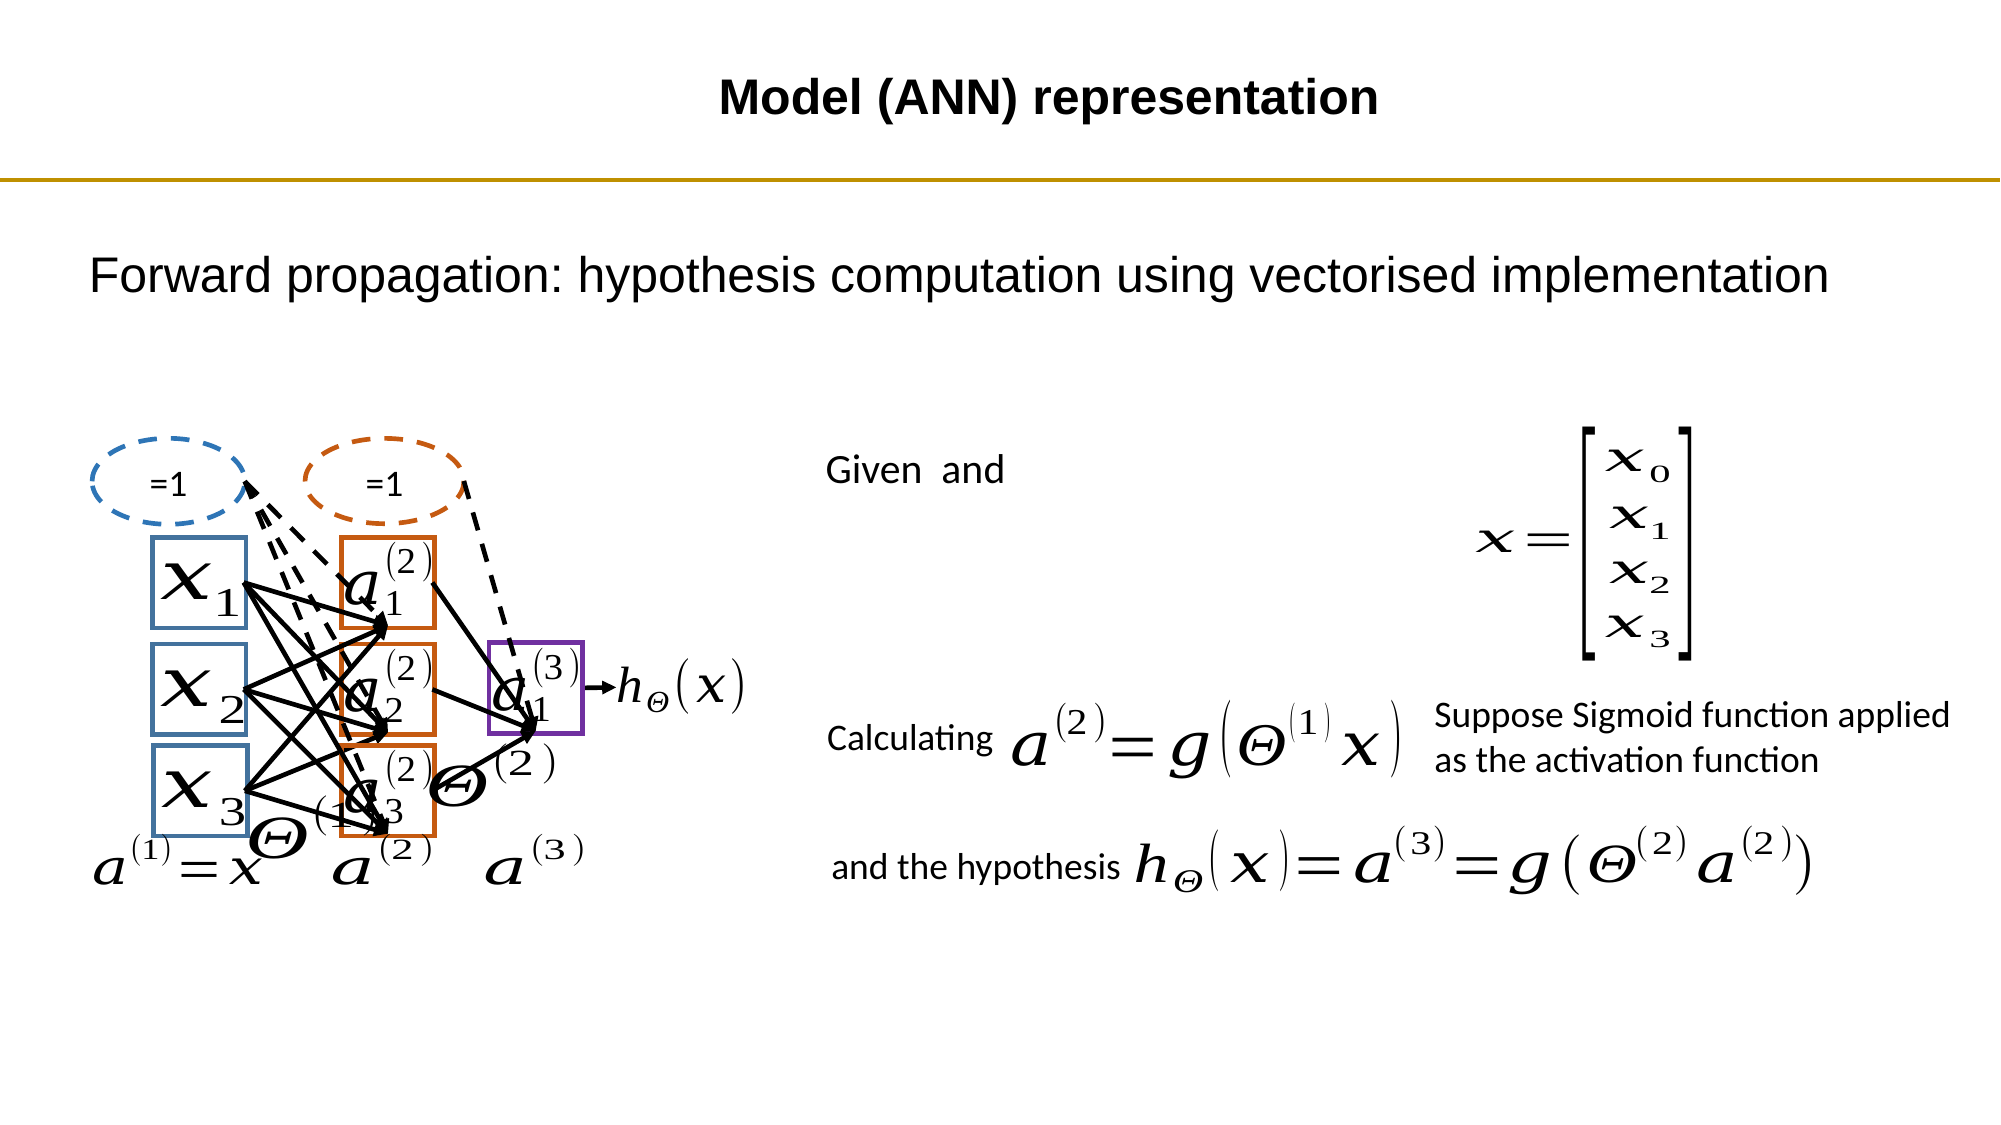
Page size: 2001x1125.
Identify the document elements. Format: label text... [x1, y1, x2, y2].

text_box Model (ANN) representation [400, 57, 1698, 133]
text_box Forward propagation: hypothesis computation using vectorised implementation [29, 235, 1890, 310]
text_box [244, 481, 344, 791]
text_box Suppose Sigmoid function applied as the activation function [1419, 682, 1977, 788]
text_box and the hypothesis [816, 834, 1137, 895]
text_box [432, 687, 492, 791]
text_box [432, 582, 463, 687]
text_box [463, 480, 492, 688]
text_box Calculating [812, 705, 1009, 766]
